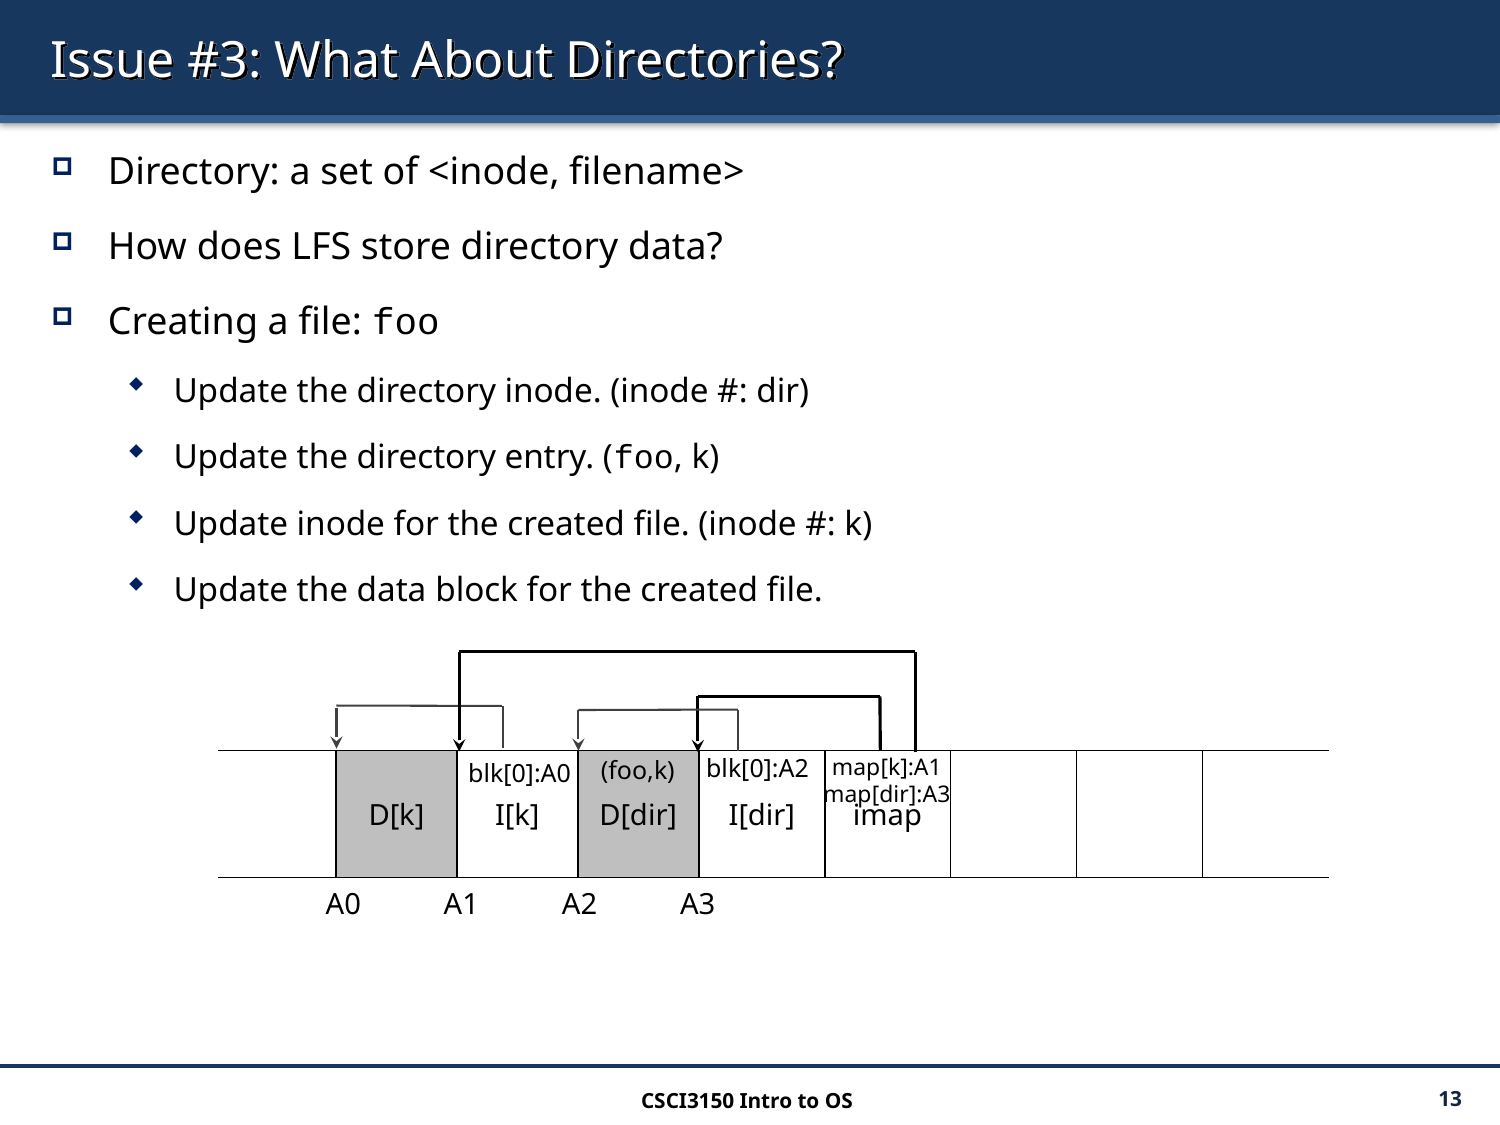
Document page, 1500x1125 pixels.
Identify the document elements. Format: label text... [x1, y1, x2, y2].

text_box map[k]:A1 map[dir]:A3 [808, 744, 966, 815]
table_header [1203, 751, 1329, 877]
text_box A0 [310, 878, 376, 928]
text_box blk[0]:A0 [453, 750, 586, 796]
table_header [1077, 751, 1202, 877]
text_box A2 [546, 878, 613, 928]
text_box A1 [428, 878, 495, 928]
title Issue #3: What About Directories? [34, 8, 1477, 106]
table_header D[dir] [579, 751, 698, 877]
list Directory: a set of <inode, filename> How does LFS store directory data? Creating a file: foo Update the directory inode. (inode #: dir) Update the directory entry. (foo, k) Update inode for the created file. (inode #: k) Update the data block for the created file. [36, 116, 1479, 629]
text_box blk[0]:A2 [691, 745, 824, 790]
slide_number 13 [1306, 1081, 1483, 1118]
table_header I[dir] [700, 790, 824, 877]
footer CSCI3150 Intro to OS [497, 1079, 997, 1117]
table_header [951, 751, 1076, 877]
table_header [218, 751, 335, 877]
text_box (foo,k) [586, 746, 690, 792]
text_box A3 [665, 878, 731, 928]
table_header D[k] [337, 751, 456, 877]
table_header imap [826, 815, 950, 877]
table_header I[k] [458, 796, 577, 877]
